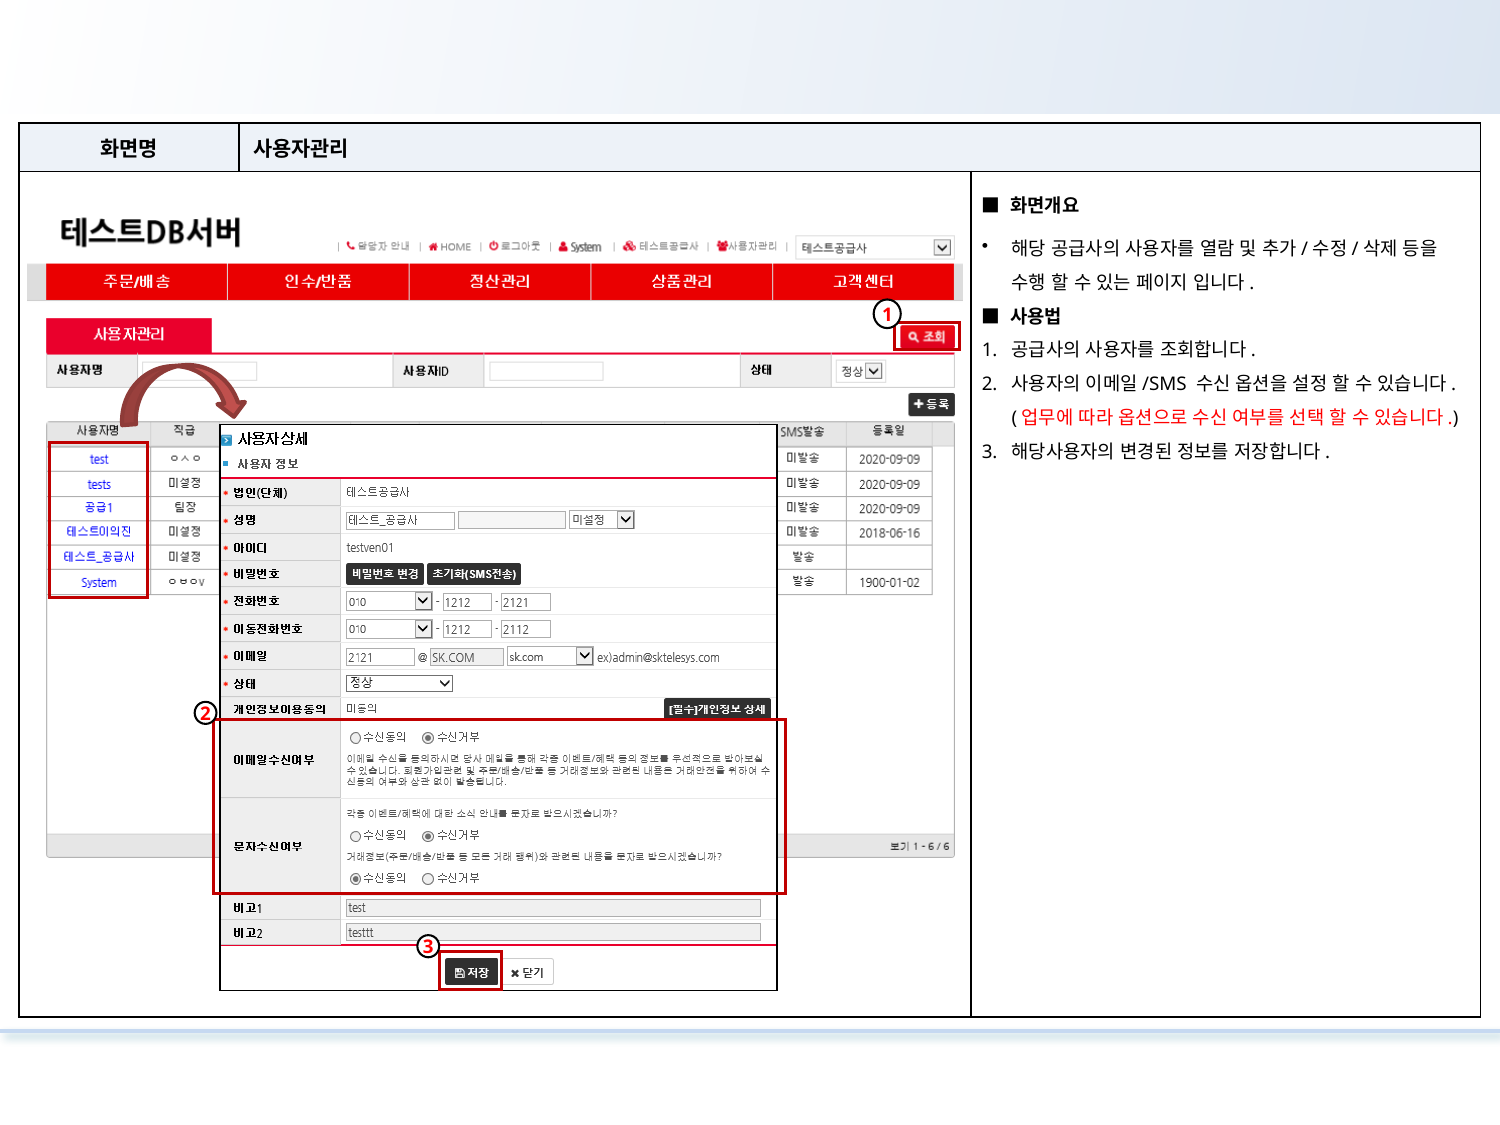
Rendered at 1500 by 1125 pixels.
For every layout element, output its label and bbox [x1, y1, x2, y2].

picture [26, 207, 963, 990]
text_box [0, 0, 1500, 1032]
